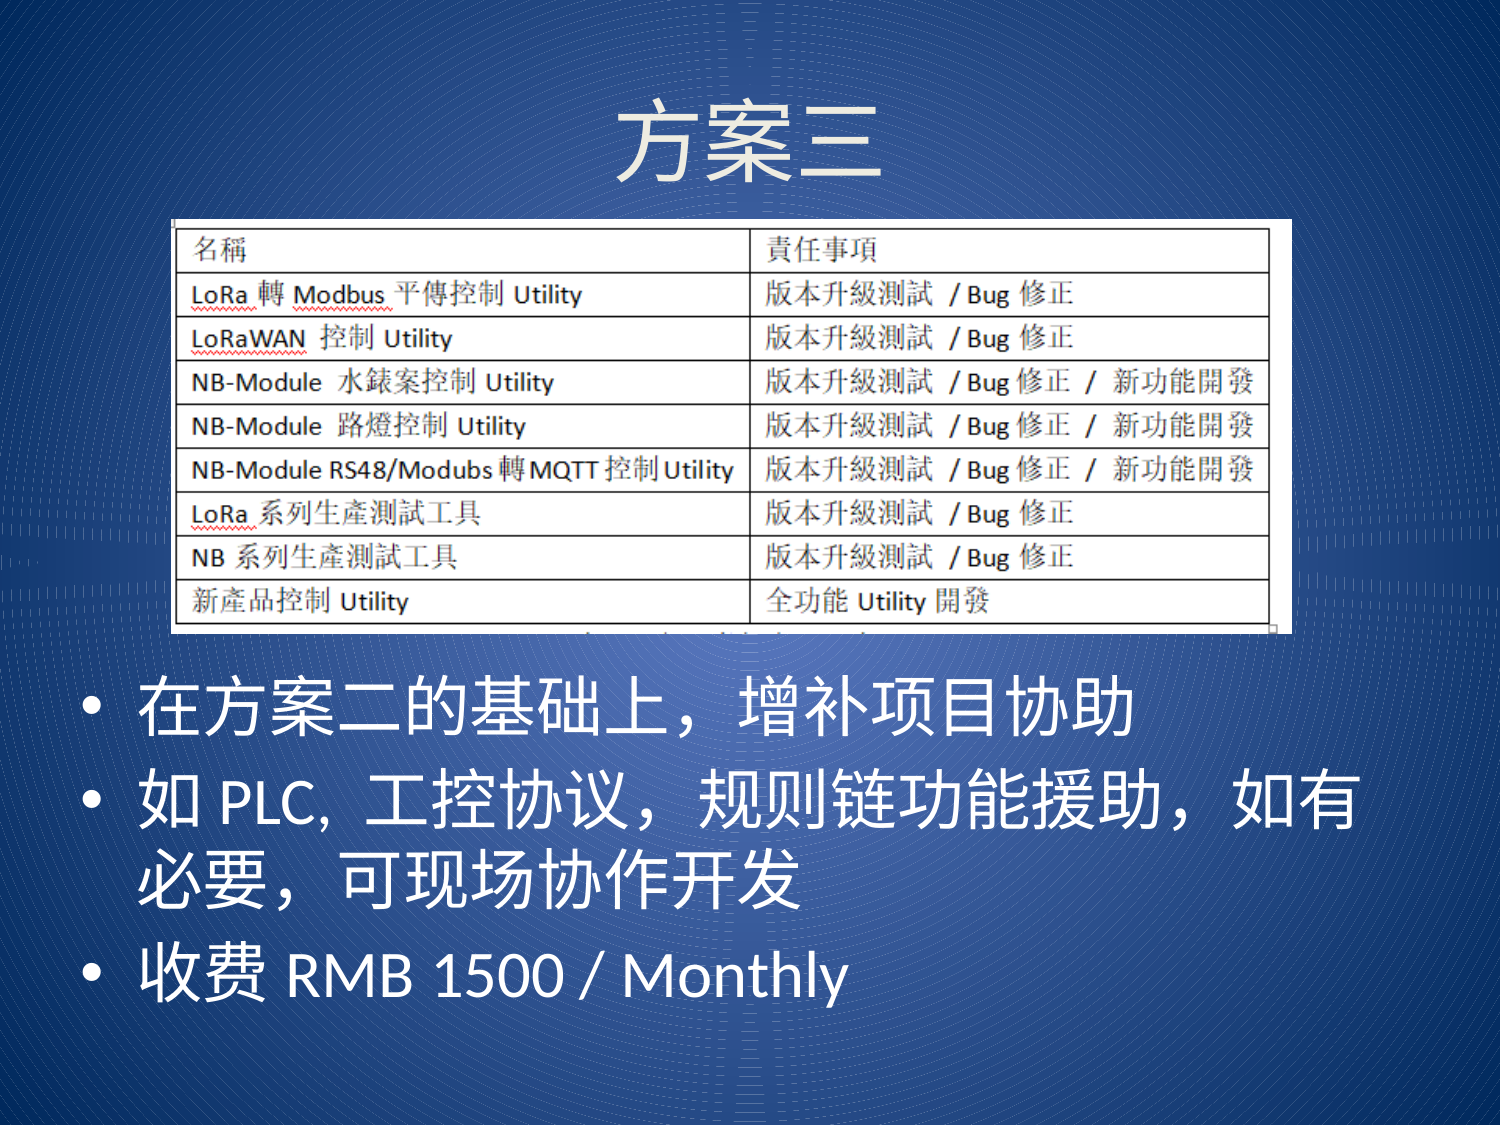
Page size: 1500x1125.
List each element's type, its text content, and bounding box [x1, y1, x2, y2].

picture [170, 219, 1292, 635]
list 在方案二的基础上，增补项目协助 如PLC, 工控协议，规则链功能援助，如有必要，可现场协作开发 收费RMB 1500 / Monthly [64, 656, 1425, 1041]
title 方案三 [75, 45, 1425, 233]
